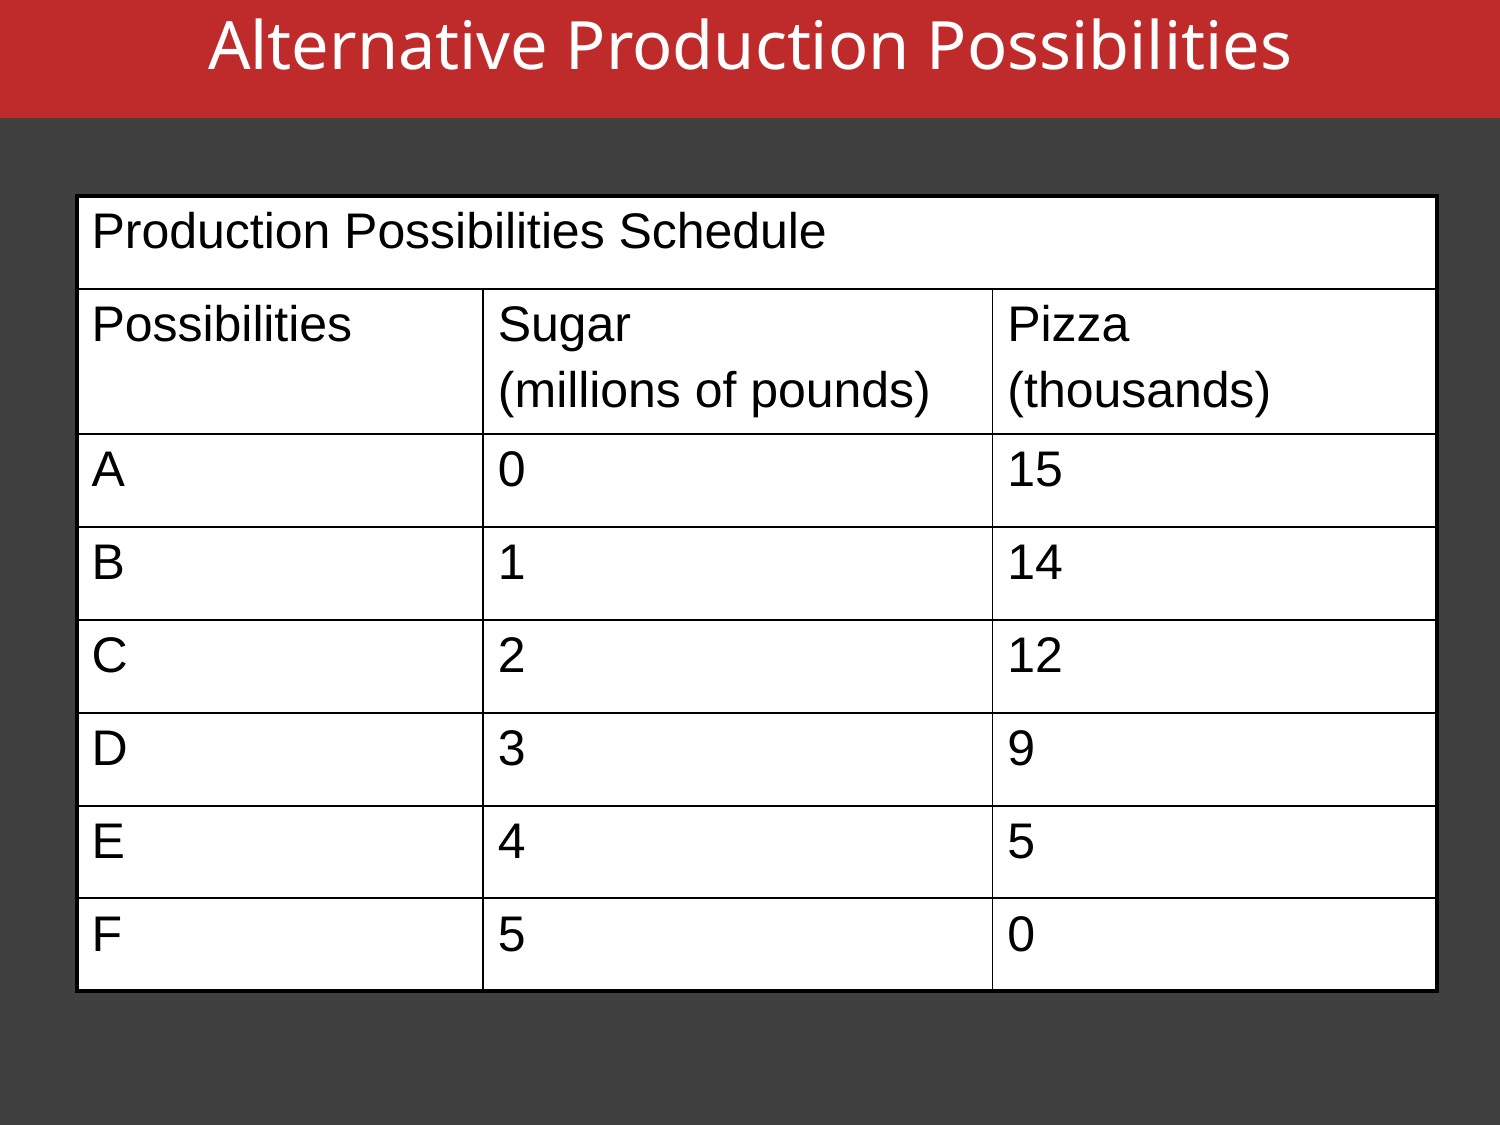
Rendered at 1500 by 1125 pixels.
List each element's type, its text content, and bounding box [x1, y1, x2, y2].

table_cell Possibilities [79, 290, 482, 433]
table_cell Sugar (millions of pounds) [484, 290, 992, 433]
table_cell 5 [484, 899, 992, 989]
table_header Production Possibilities Schedule [79, 198, 1435, 288]
table_cell 2 [484, 621, 992, 712]
table_cell F [79, 899, 482, 989]
table_cell 0 [484, 435, 992, 526]
table_cell 12 [993, 621, 1435, 712]
table_cell 14 [993, 528, 1435, 619]
table_cell 1 [484, 528, 992, 619]
table_cell Pizza (thousands) [993, 290, 1435, 433]
table_cell 9 [993, 714, 1435, 805]
table_cell A [79, 435, 482, 526]
text_box Alternative Production Possibilities [76, 0, 1426, 91]
text_box [0, 0, 1500, 120]
table_cell 15 [993, 435, 1435, 526]
table_cell 5 [993, 807, 1435, 897]
table_cell B [79, 528, 482, 619]
table_cell C [79, 621, 482, 712]
table_cell 0 [993, 899, 1435, 989]
table_cell 4 [484, 807, 992, 897]
table_cell D [79, 714, 482, 805]
table_cell E [79, 807, 482, 897]
table_cell 3 [484, 714, 992, 805]
